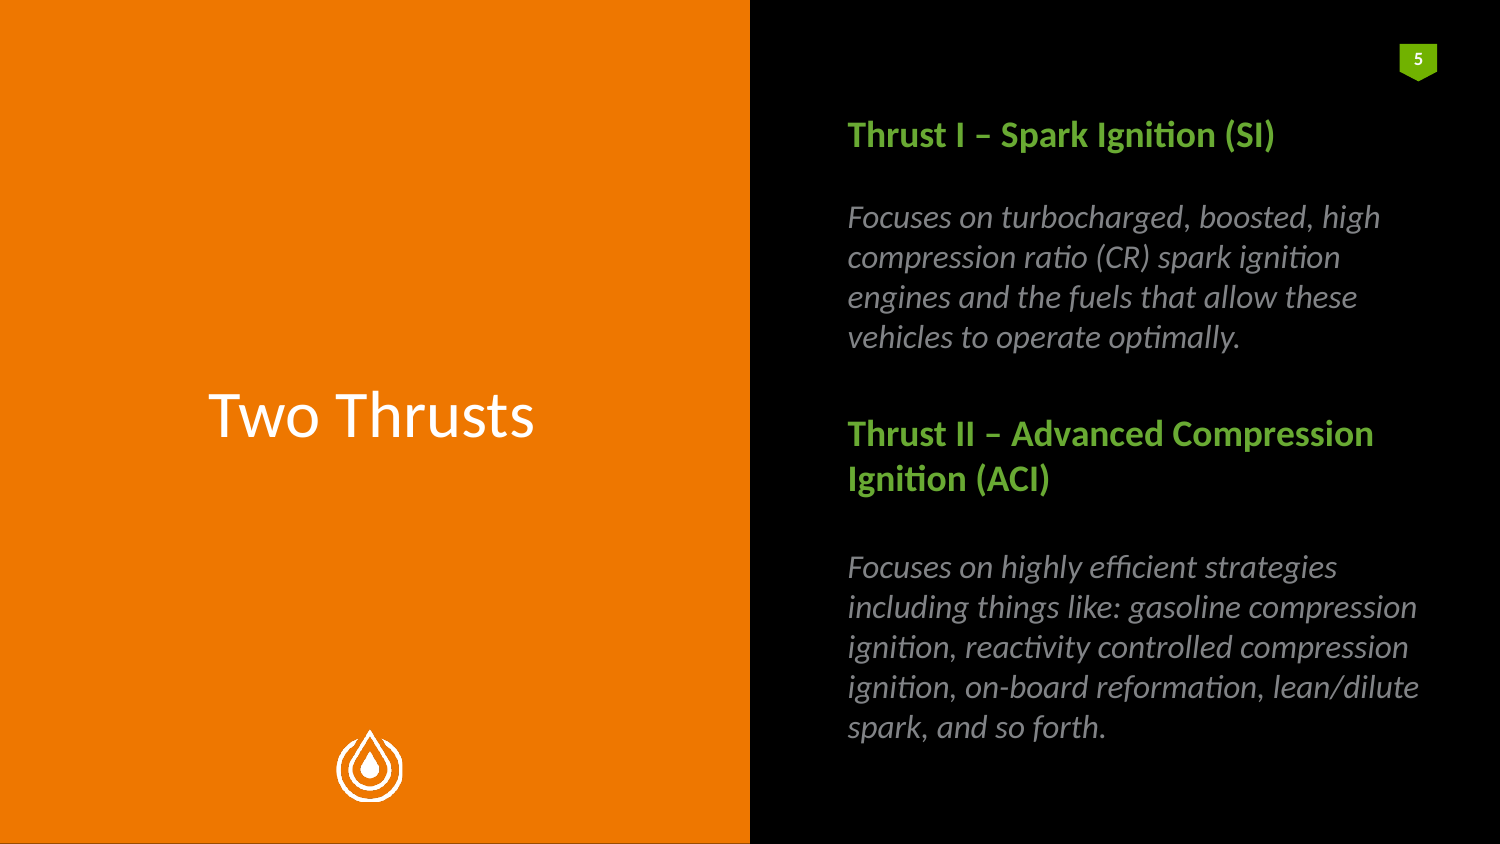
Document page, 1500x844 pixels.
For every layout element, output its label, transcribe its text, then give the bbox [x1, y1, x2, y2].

list Thrust I – Spark Ignition (SI) Focuses on turbocharged, boosted, high compression ratio (CR) spark ignition engines and the fuels that allow these vehicles to operate optimally. Thrust II – Advanced Compression Ignition (ACI) Focuses on highly efficient strategies including things like: gasoline compression ignition, reactivity controlled compression ignition, on-board reformation, lean/dilute spark, and so forth. [832, 102, 1448, 682]
slide_number 5 [1388, 34, 1448, 82]
list Two Thrusts [100, 362, 644, 517]
